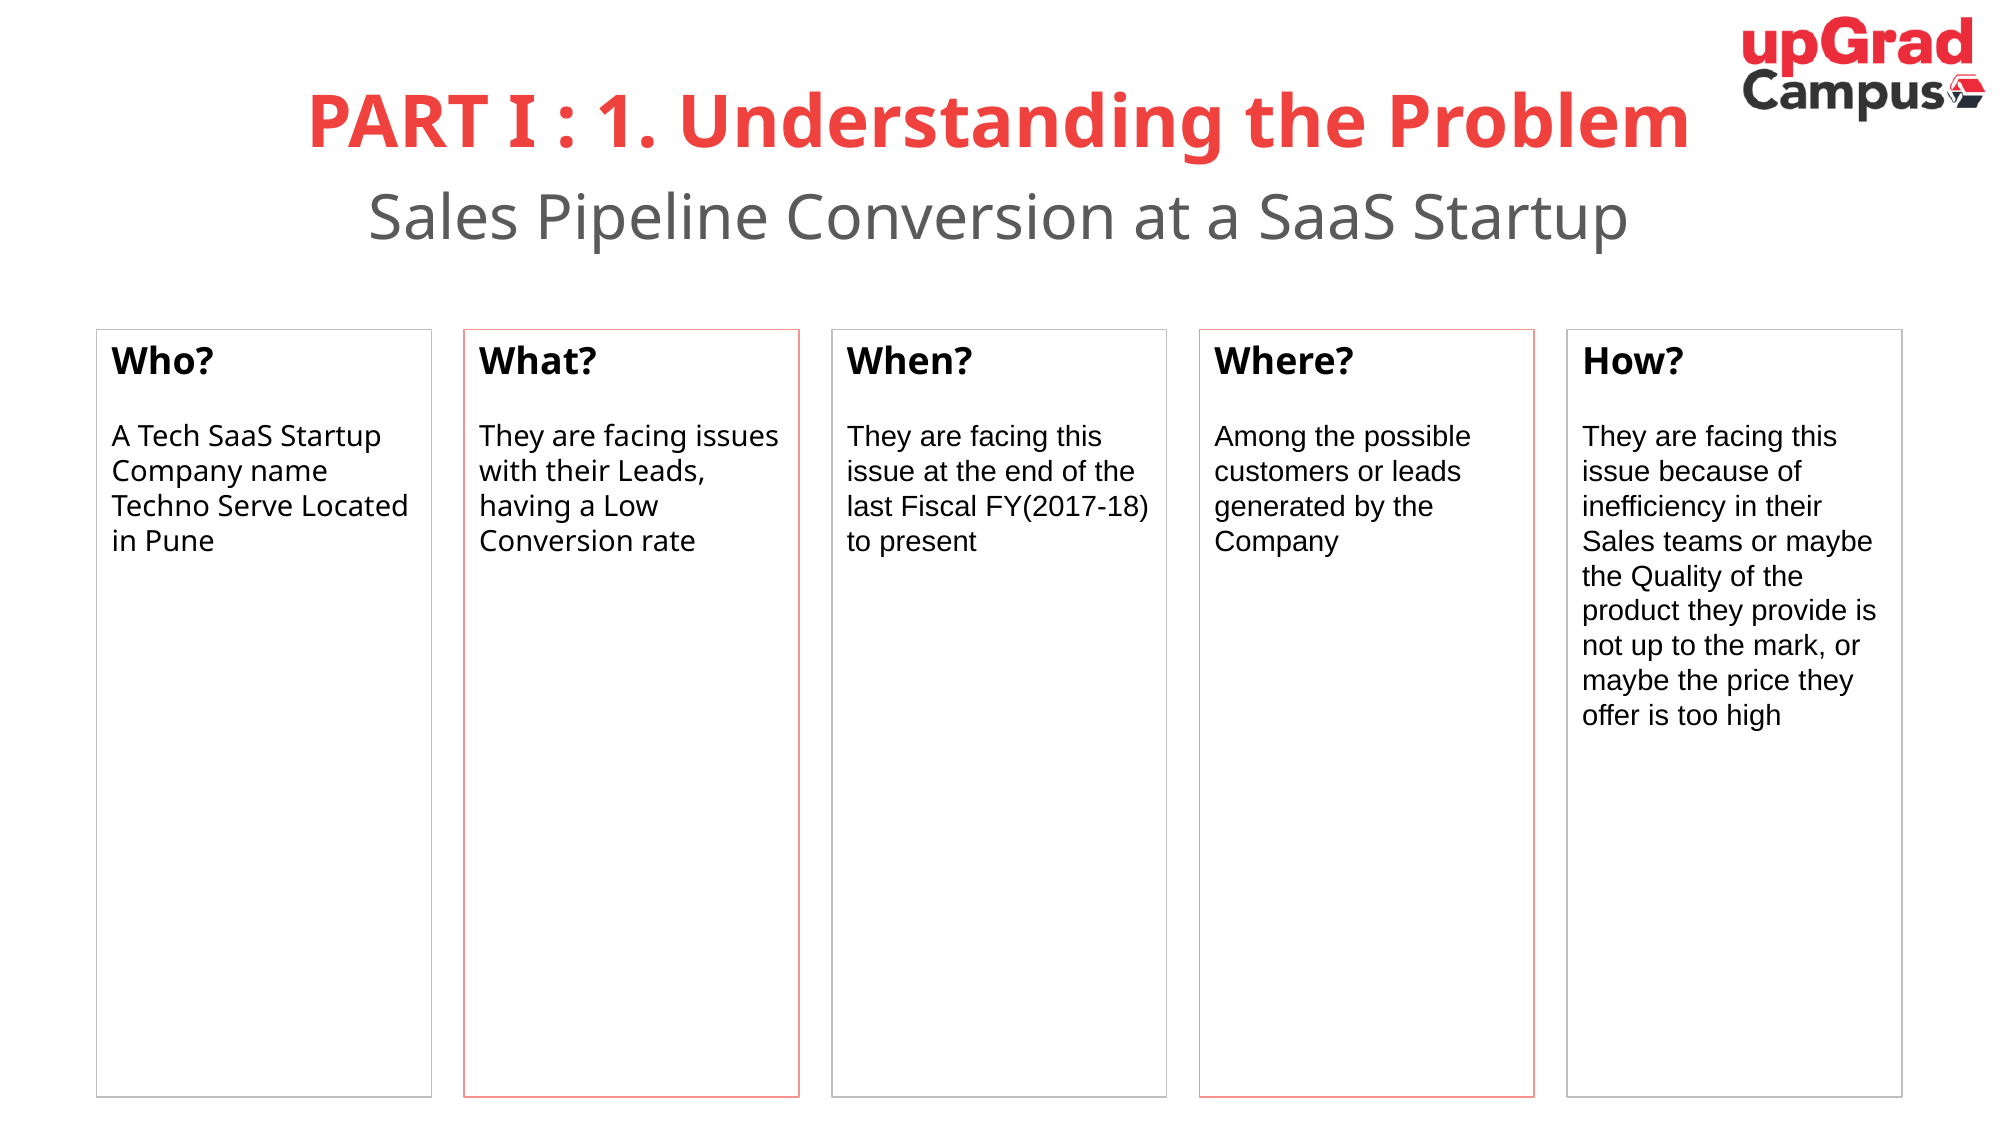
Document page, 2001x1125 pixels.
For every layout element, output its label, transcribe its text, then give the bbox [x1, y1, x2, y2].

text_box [96, 329, 1903, 1098]
title PART I : 1. Understanding the Problem Sales Pipeline Conversion at a SaaS Startup [137, 59, 1863, 278]
picture [1737, 7, 1988, 129]
